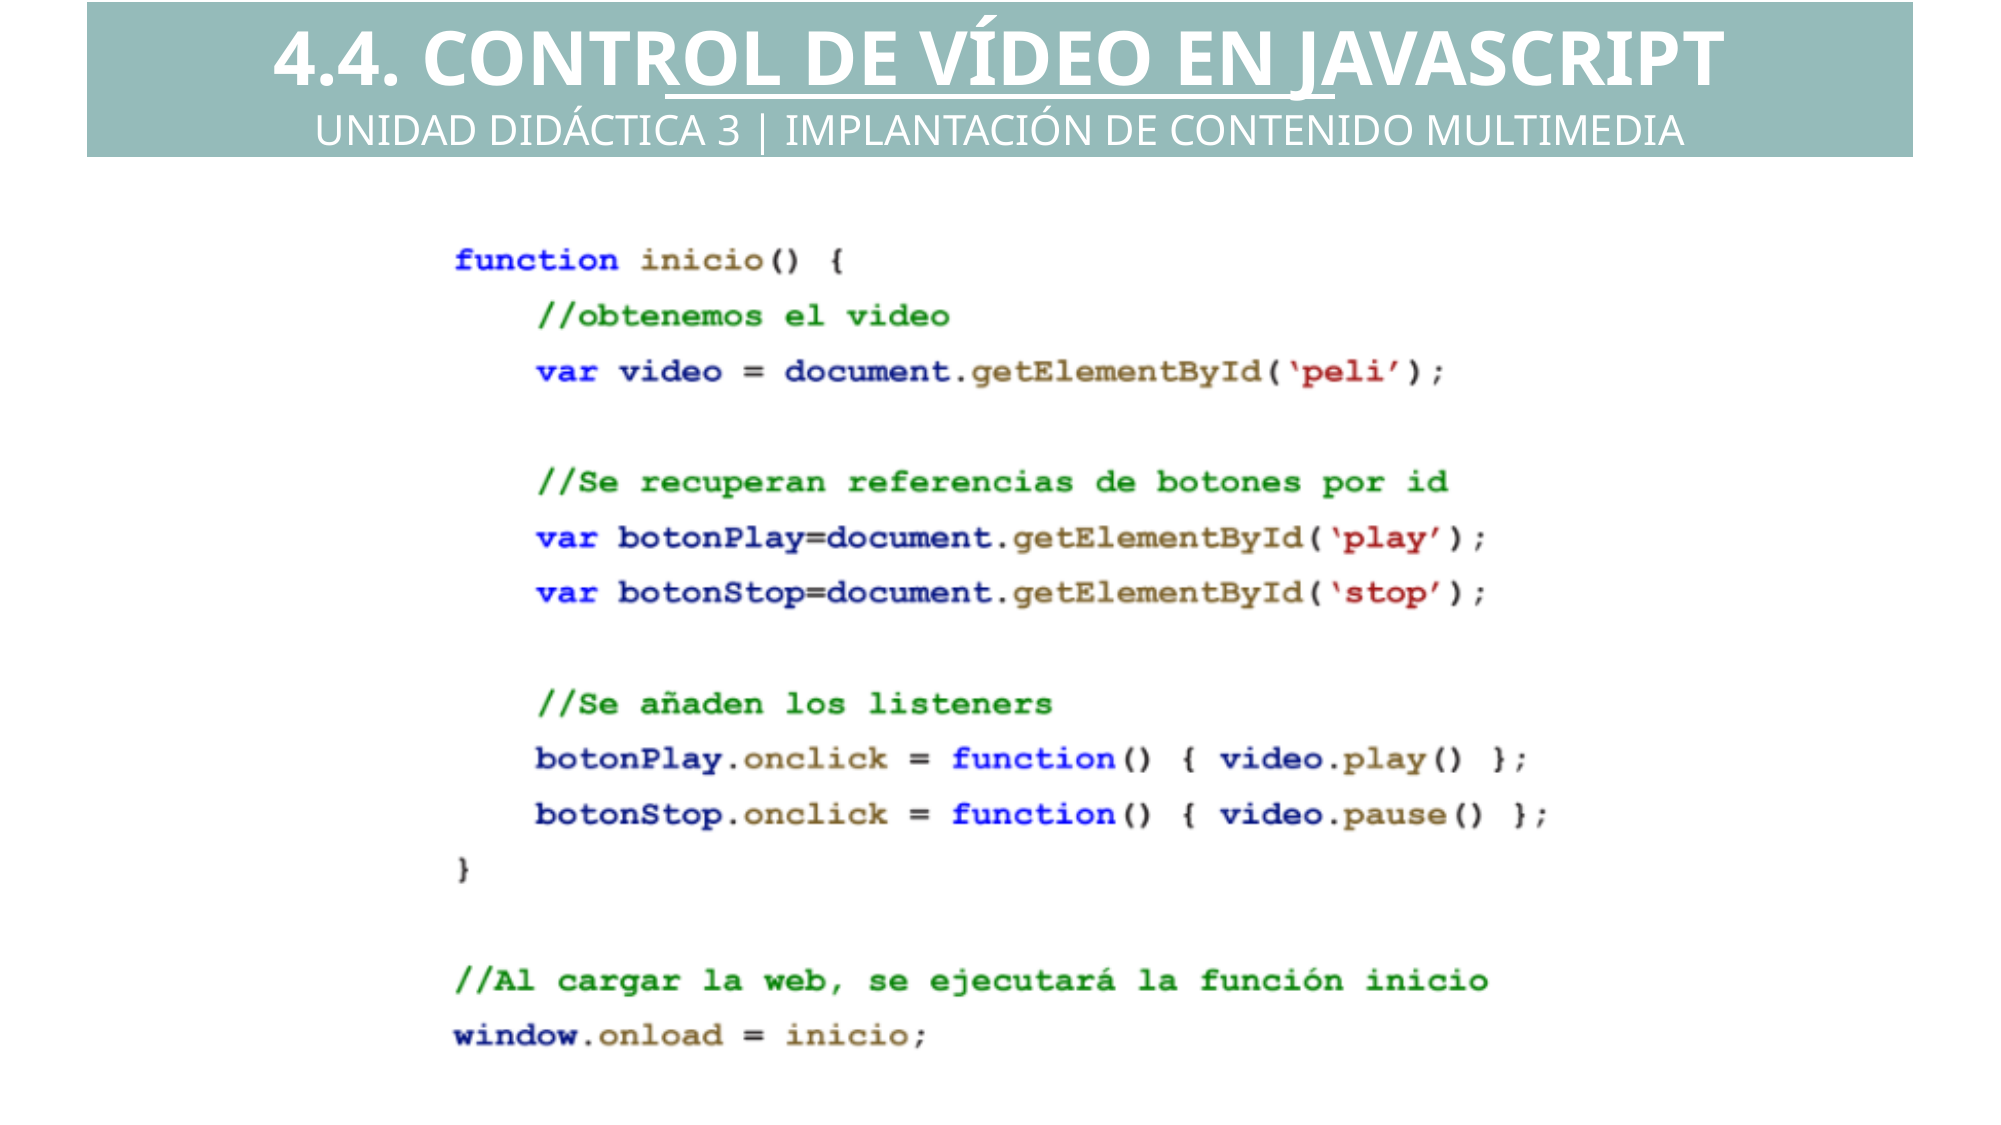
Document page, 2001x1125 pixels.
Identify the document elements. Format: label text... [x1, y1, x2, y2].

text_box UNIDAD DIDÁCTICA 3 | IMPLANTACIÓN DE CONTENIDO MULTIMEDIA [87, 102, 1913, 157]
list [437, 223, 1563, 1068]
text_box 4.4. CONTROL DE VÍDEO EN JAVASCRIPT [87, 2, 1913, 102]
